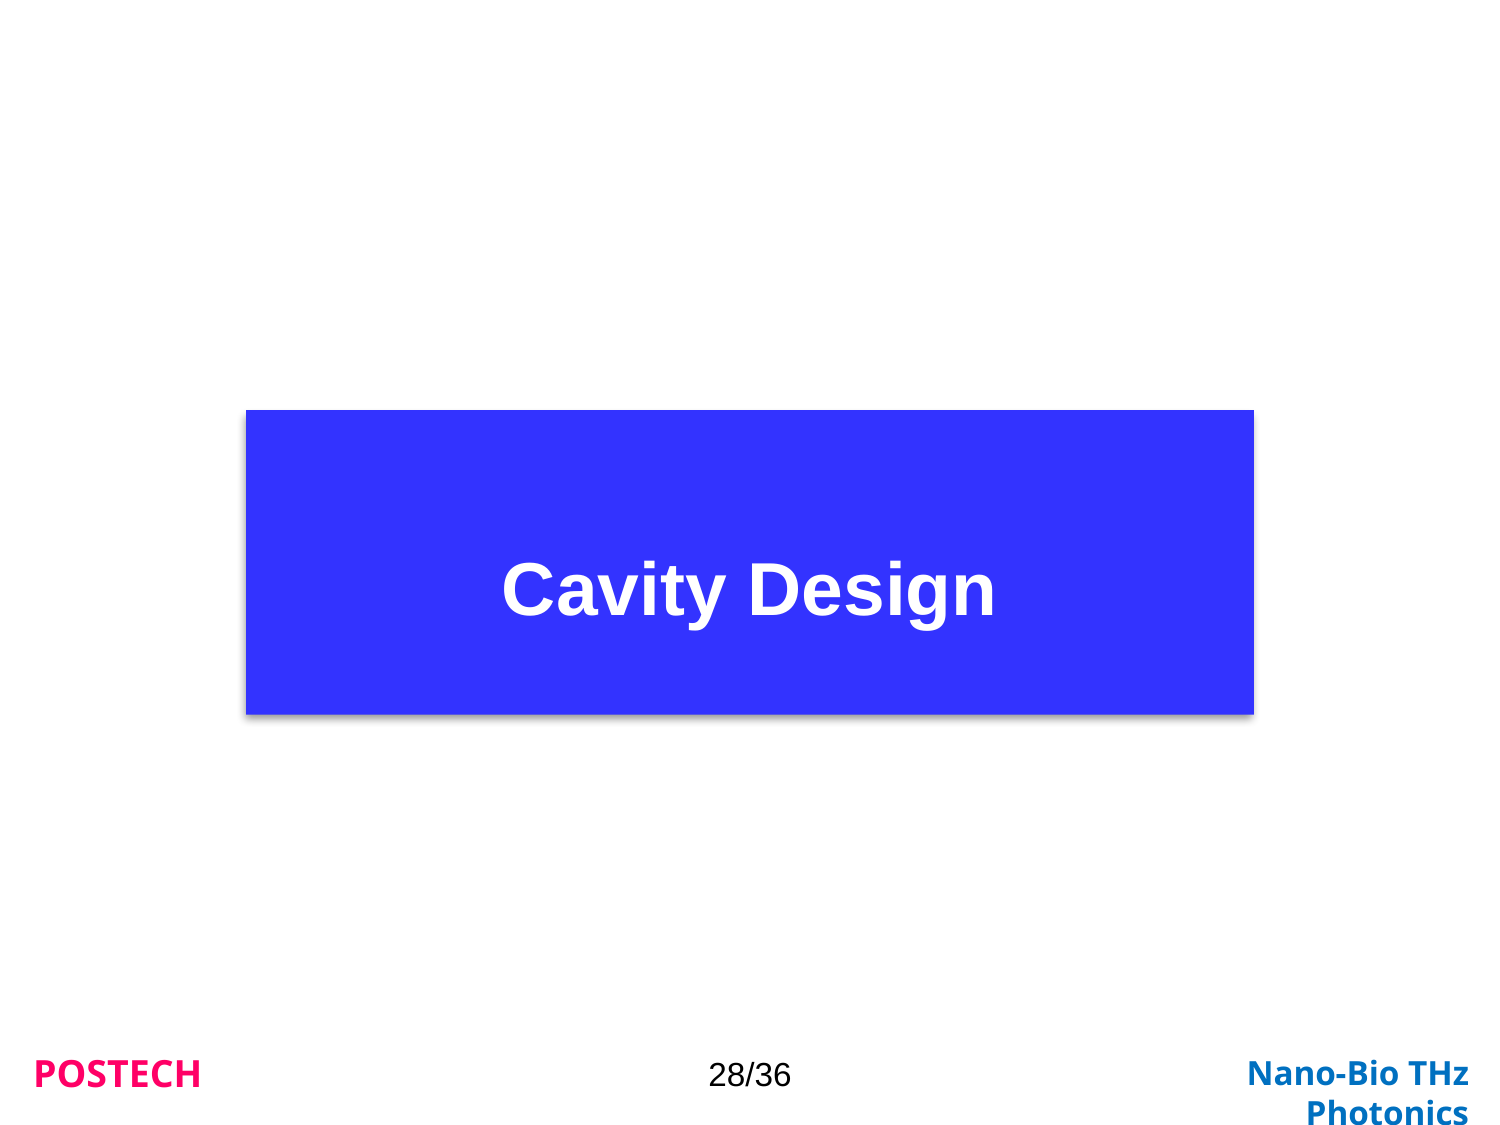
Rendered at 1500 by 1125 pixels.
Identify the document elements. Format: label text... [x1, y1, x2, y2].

slide_number 28/36 [687, 1042, 813, 1103]
text_box Cavity Design [244, 408, 1256, 717]
